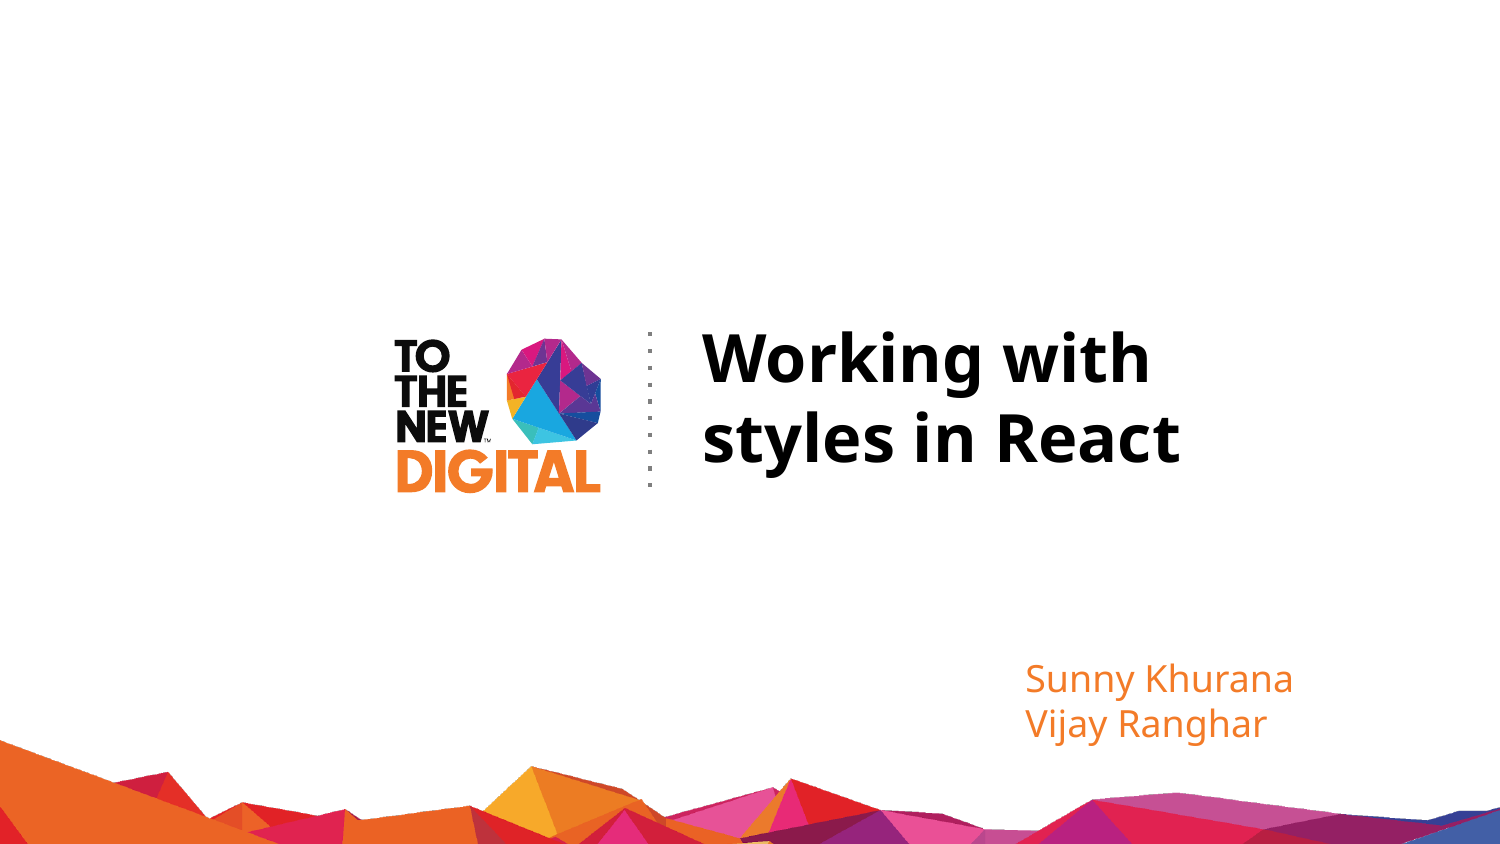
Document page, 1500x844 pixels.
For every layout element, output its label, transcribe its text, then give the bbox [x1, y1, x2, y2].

text_box Sunny Khurana Vijay Ranghar [1010, 639, 1467, 777]
picture [0, 740, 1500, 844]
title Working with styles in React [687, 310, 1375, 481]
